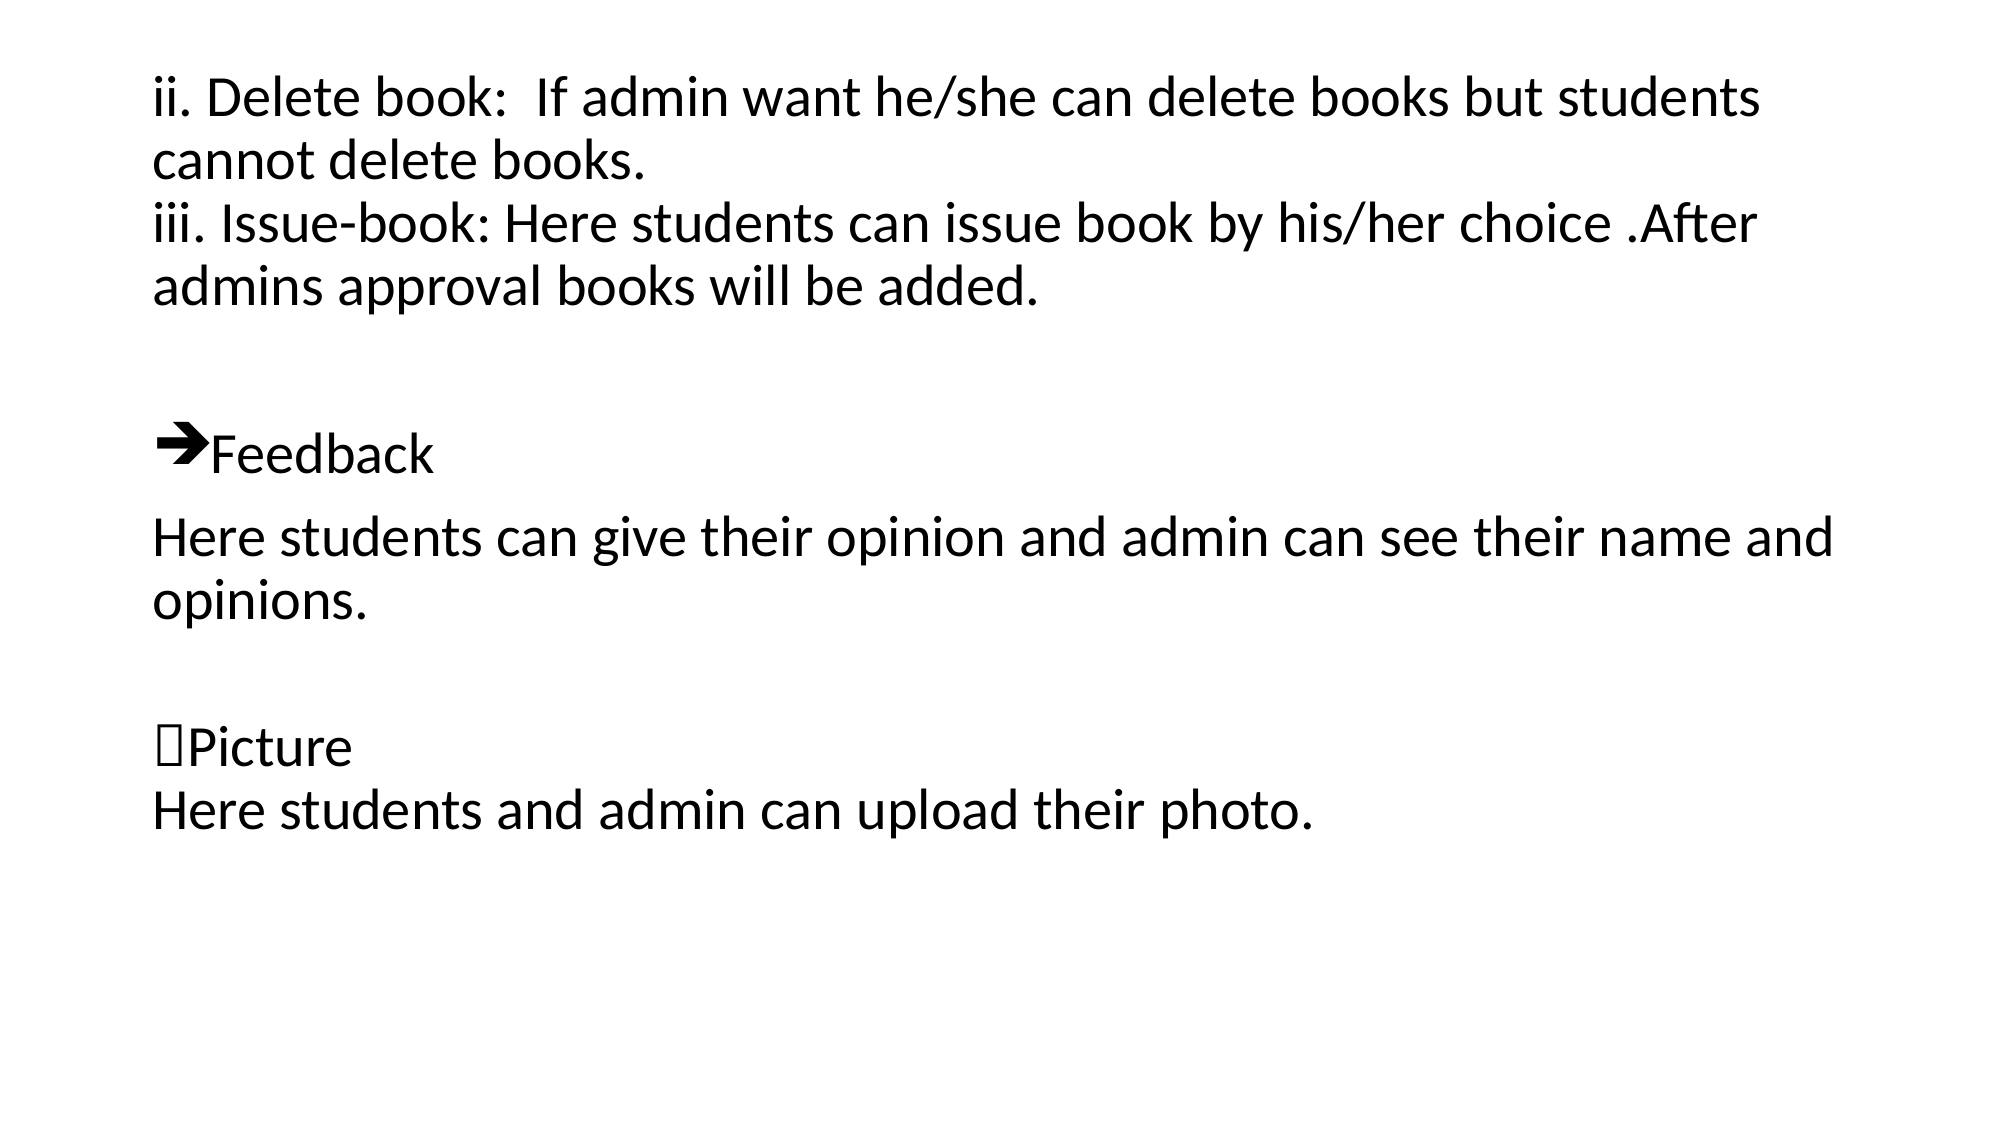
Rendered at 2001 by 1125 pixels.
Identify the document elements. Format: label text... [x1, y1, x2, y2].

list ii. Delete book: If admin want he/she can delete books but students cannot delete books. iii. Issue-book: Here students can issue book by his/her choice .After admins approval books will be added. Feedback Here students can give their opinion and admin can see their name and opinions. Picture Here students and admin can upload their photo. [137, 58, 1863, 1014]
